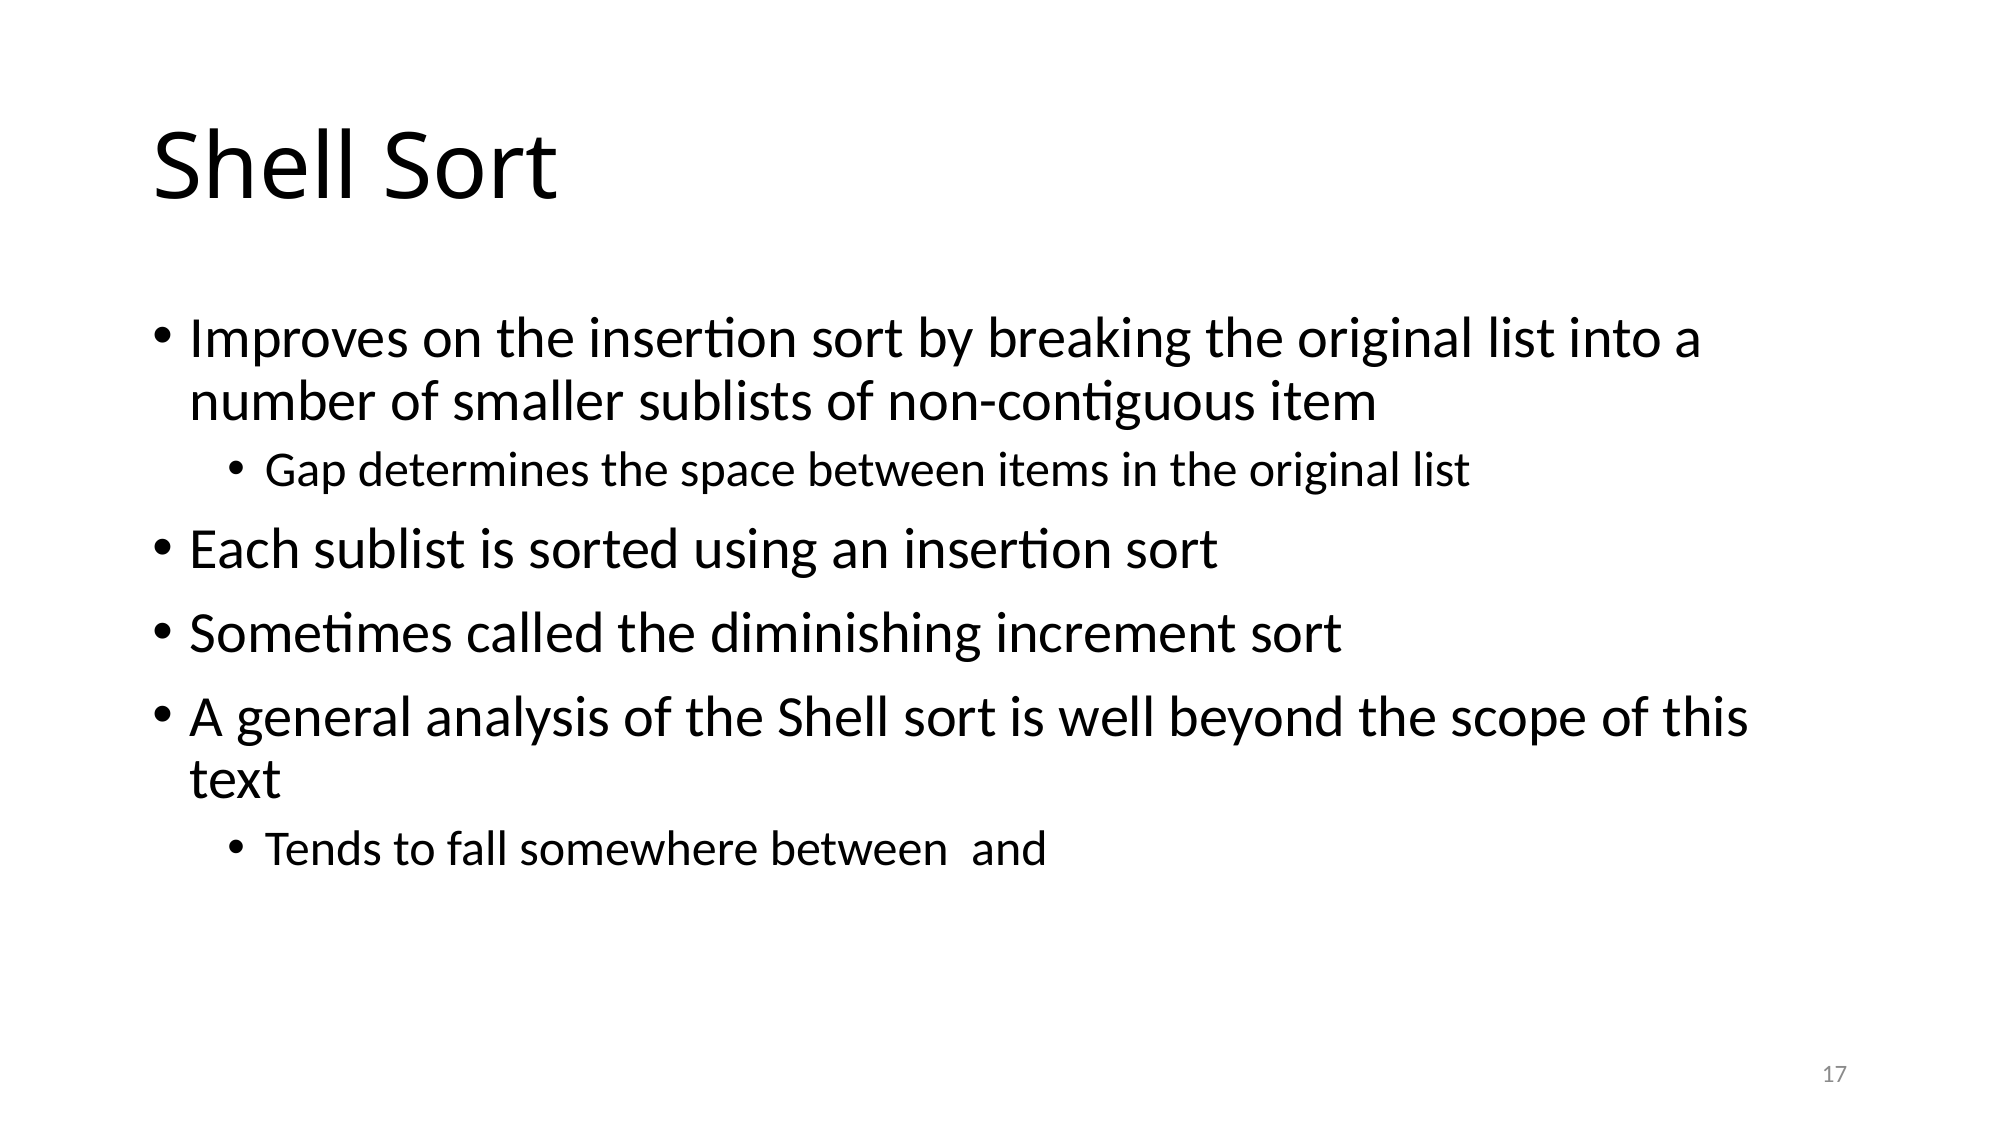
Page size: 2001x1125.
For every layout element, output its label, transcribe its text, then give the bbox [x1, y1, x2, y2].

slide_number 17 [1412, 1042, 1863, 1103]
title Shell Sort [137, 59, 1863, 278]
